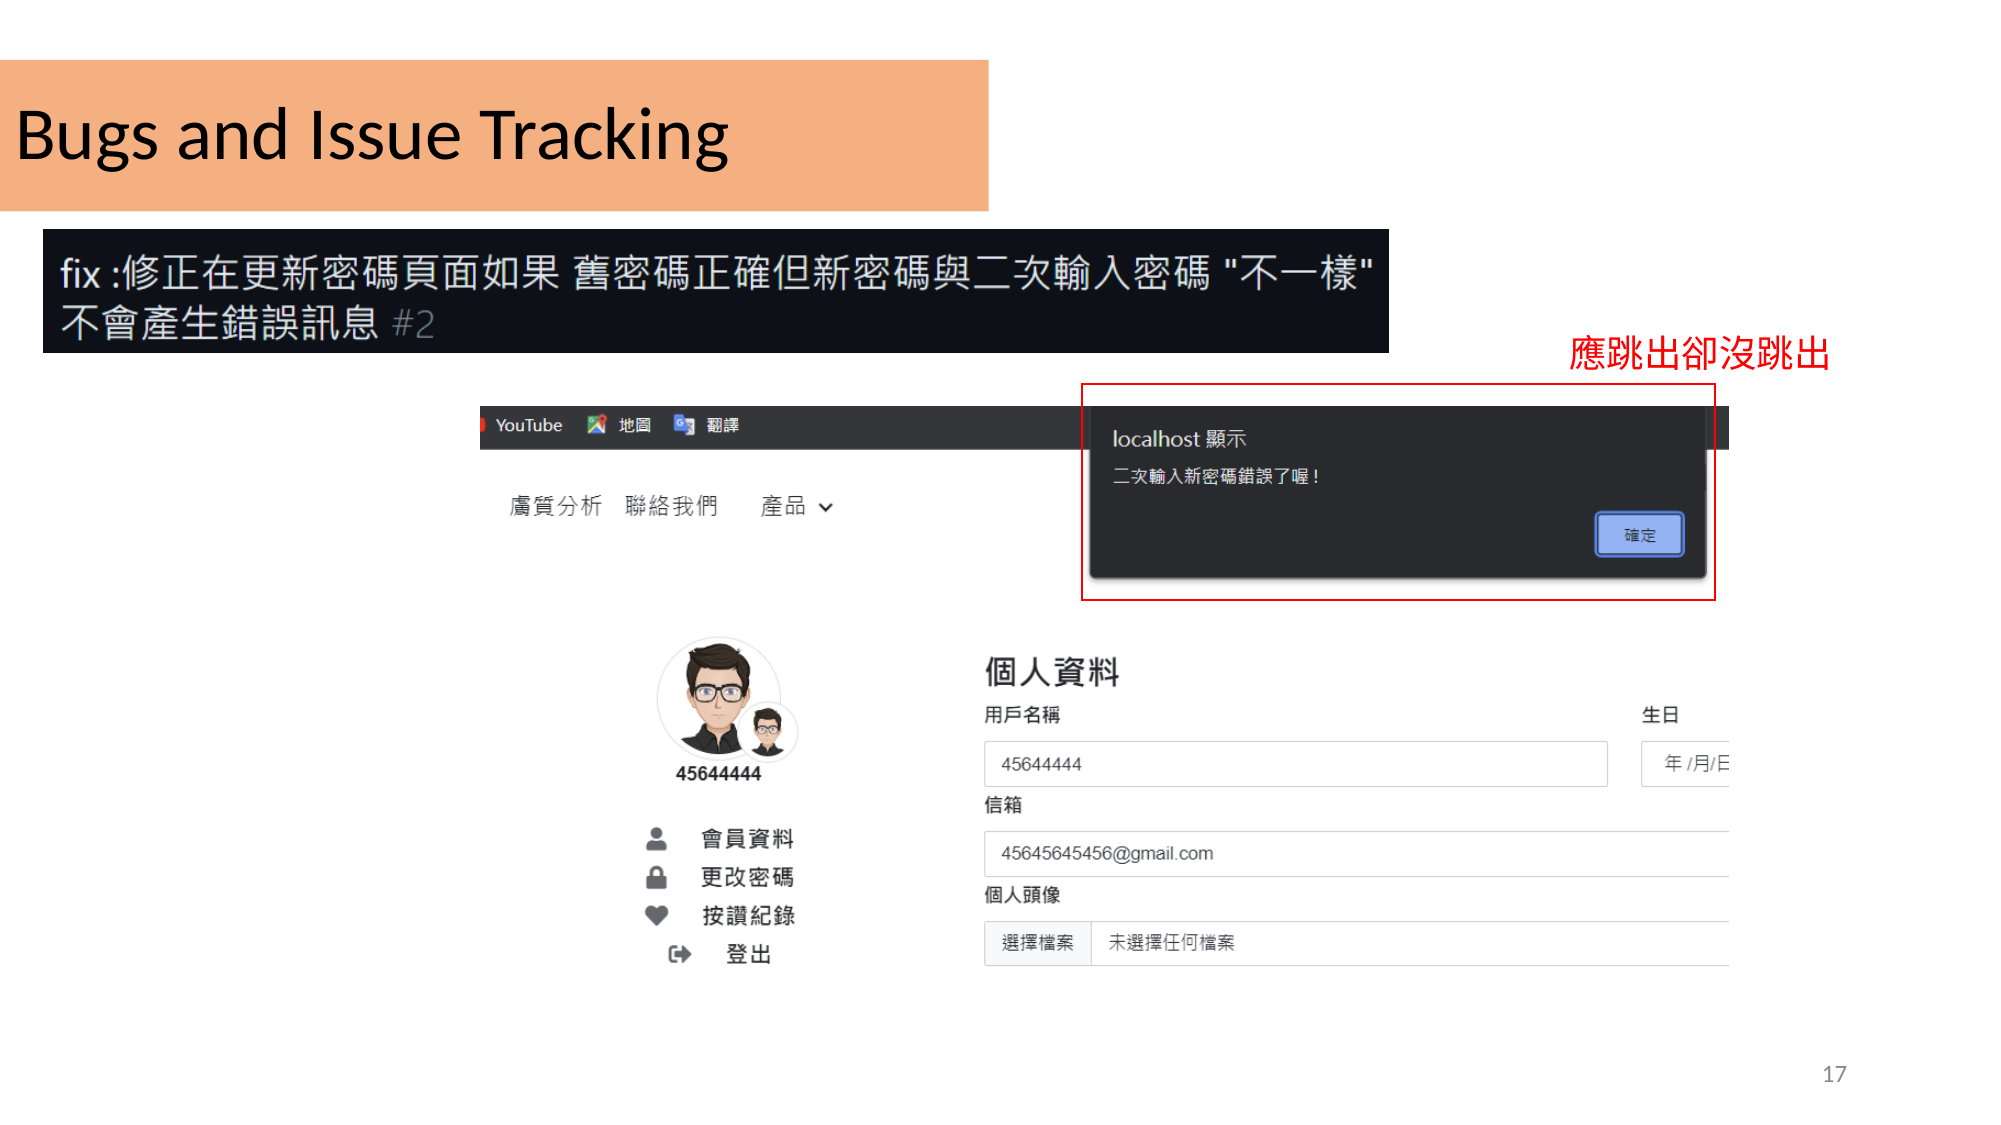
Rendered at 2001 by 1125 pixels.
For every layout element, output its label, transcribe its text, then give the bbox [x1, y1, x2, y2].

text_box 應跳出卻沒跳出 [1554, 322, 1933, 383]
title Bugs and Issue Tracking [0, 59, 989, 212]
picture [43, 228, 1389, 354]
picture [480, 406, 1729, 1043]
slide_number ‹#› [1412, 1042, 1863, 1103]
text_box [1082, 383, 1715, 404]
